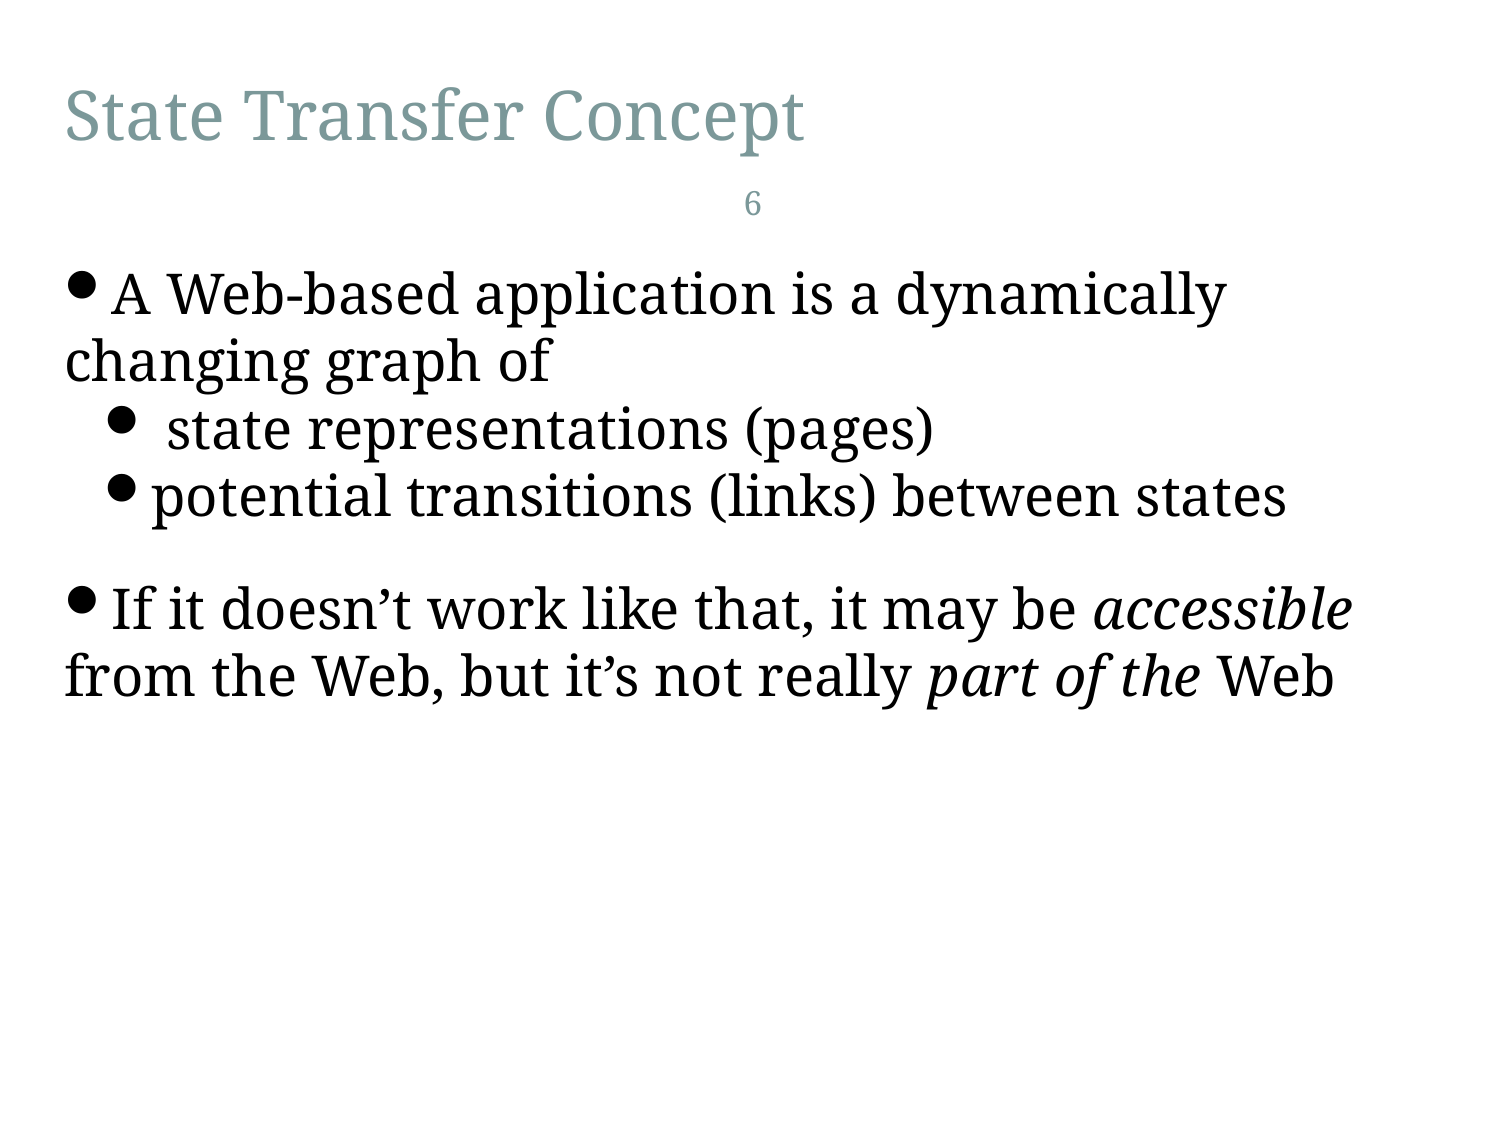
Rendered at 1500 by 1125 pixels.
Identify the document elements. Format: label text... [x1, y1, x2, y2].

text_box A Web-based application is a dynamically changing graph of state representations (pages) potential transitions (links) between states If it doesn’t work like that, it may be accessible from the Web, but it’s not really part of the Web [49, 250, 1445, 1001]
text_box 6 [715, 168, 791, 241]
text_box State Transfer Concept [49, 37, 1450, 162]
